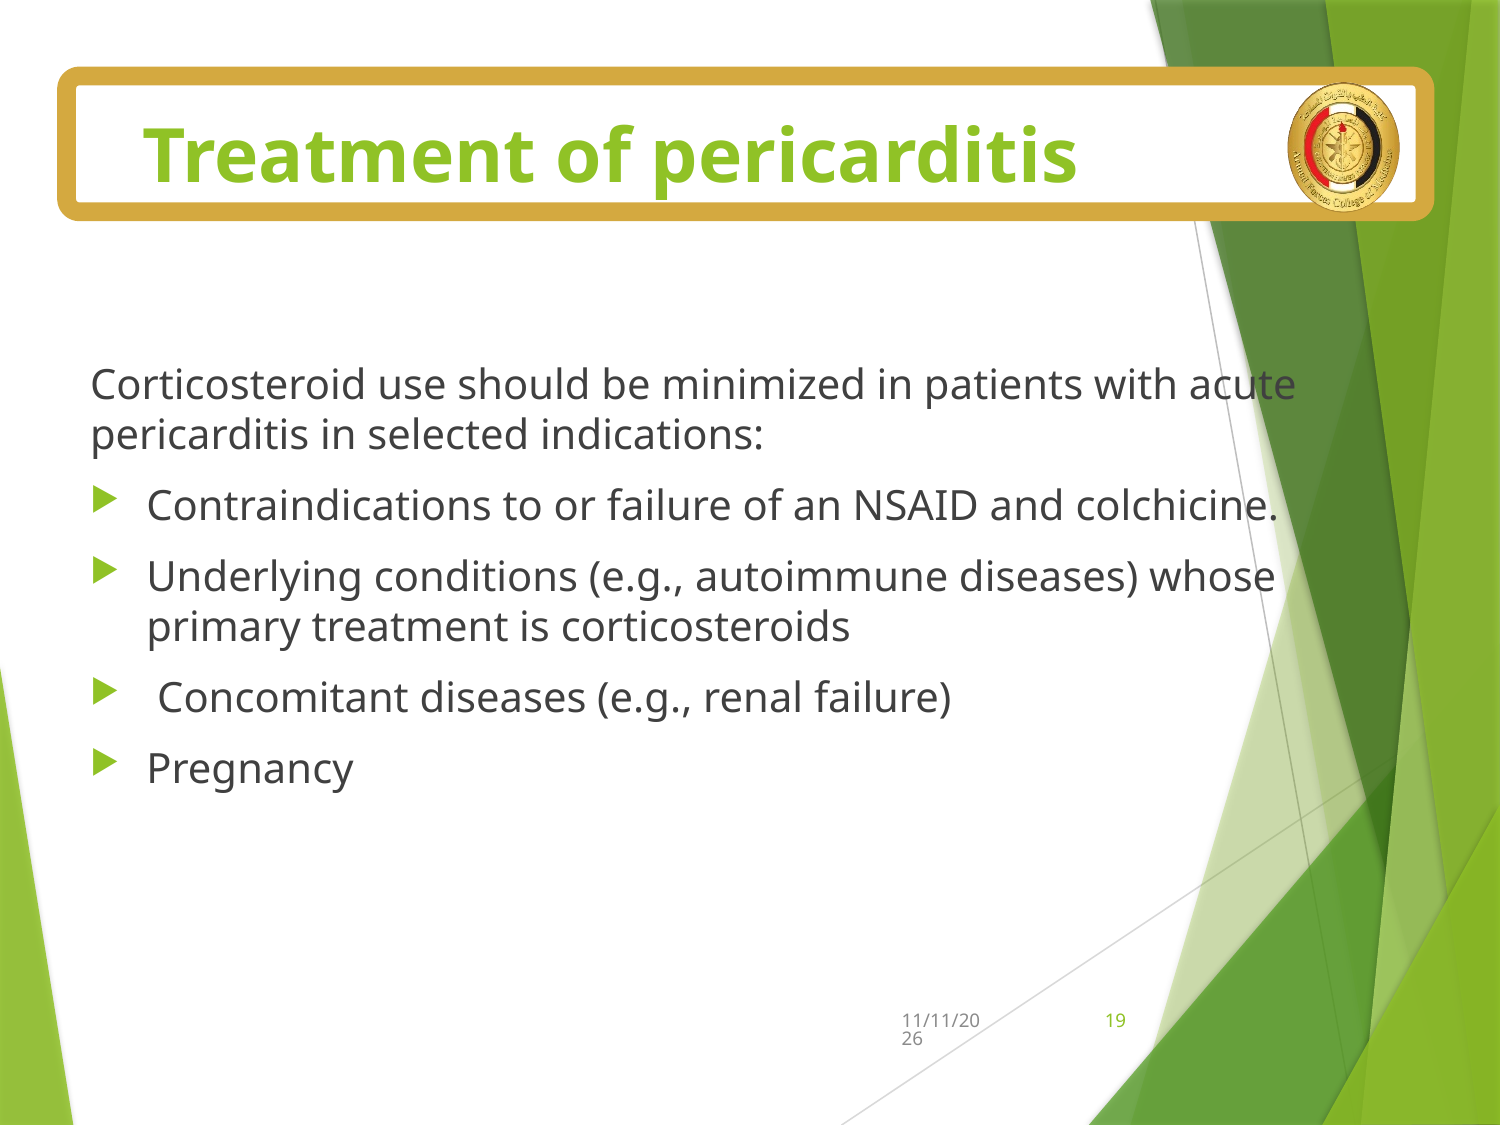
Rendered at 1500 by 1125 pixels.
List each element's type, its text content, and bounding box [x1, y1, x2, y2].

list Corticosteroid use should be minimized in patients with acute pericarditis in selected indications: Contraindications to or failure of an NSAID and colchicine. Underlying conditions (e.g., autoimmune diseases) whose primary treatment is corticosteroids Concomitant diseases (e.g., renal failure) Pregnancy [75, 350, 1350, 1093]
slide_number 19 [1057, 991, 1142, 1051]
title Treatment of pericarditis [99, 99, 1142, 317]
picture [1287, 82, 1400, 213]
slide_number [886, 991, 999, 1051]
